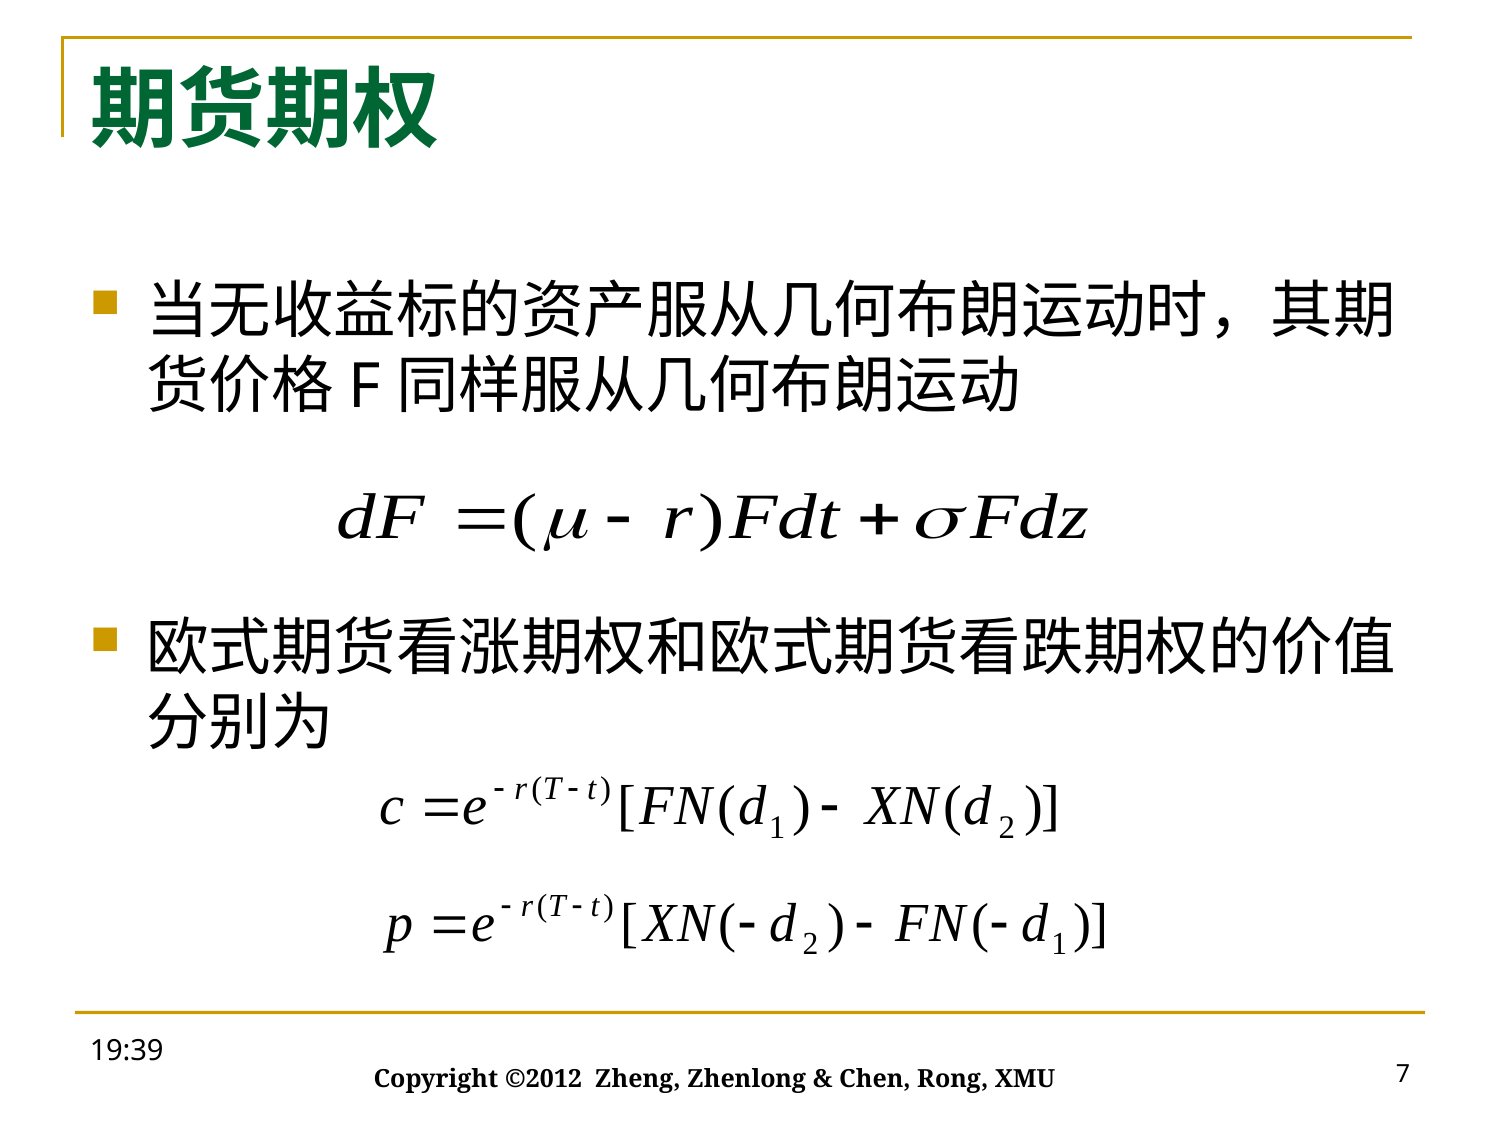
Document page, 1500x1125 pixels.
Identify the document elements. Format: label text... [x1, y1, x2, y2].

footer Copyright ©2012 Zheng, Zhenlong & Chen, Rong, XMU [269, 1024, 1161, 1101]
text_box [324, 479, 1105, 567]
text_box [371, 763, 1070, 848]
title 期货期权 [74, 45, 1426, 233]
slide_number 7 [1074, 1023, 1426, 1100]
list 当无收益标的资产服从几何布朗运动时，其期货价格F同样服从几何布朗运动 欧式期货看涨期权和欧式期货看跌期权的价值分别为 [74, 262, 1426, 1006]
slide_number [75, 1024, 269, 1100]
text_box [371, 881, 1117, 965]
